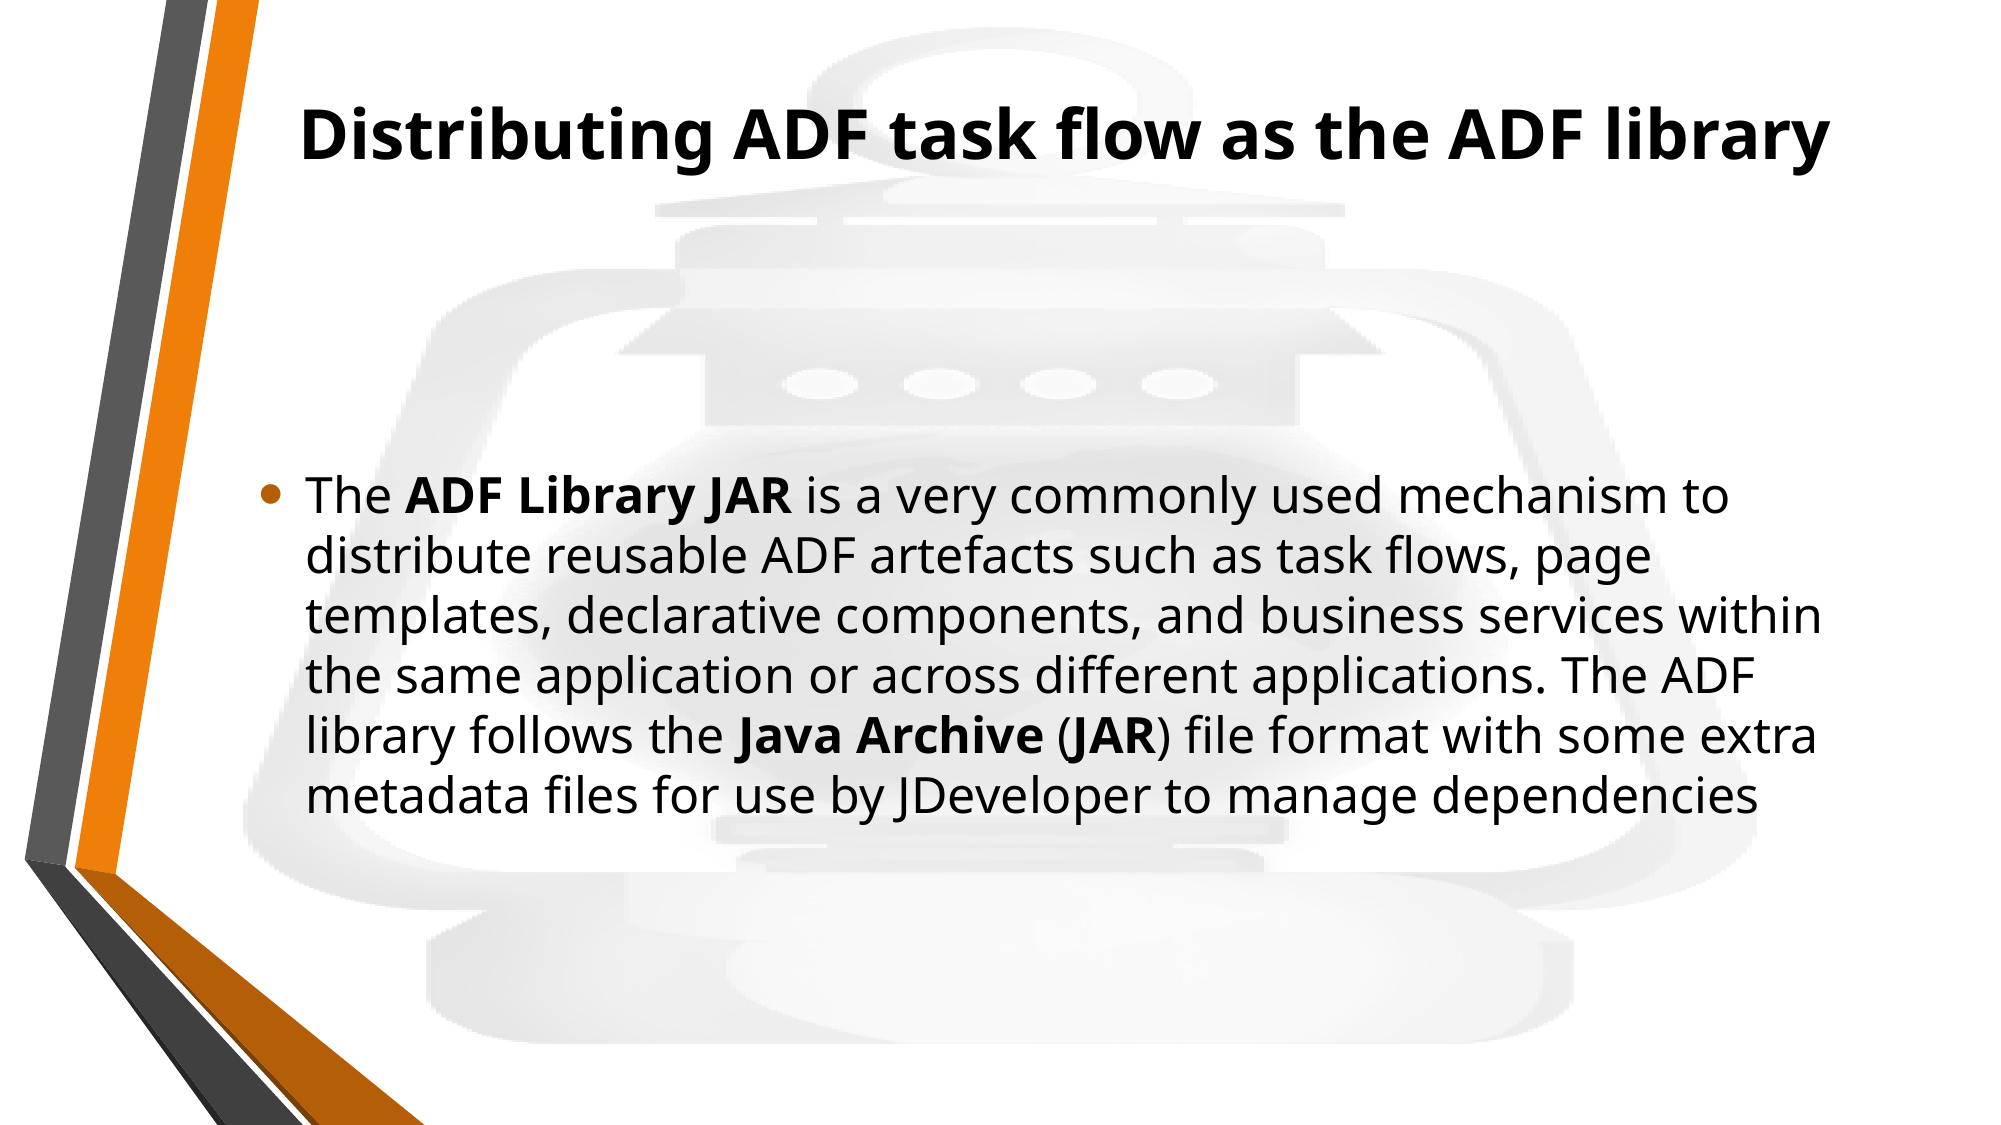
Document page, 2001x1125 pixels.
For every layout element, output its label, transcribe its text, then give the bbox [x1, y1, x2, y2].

title Distributing ADF task flow as the ADF library [243, 54, 1887, 210]
list The ADF Library JAR is a very commonly used mechanism to distribute reusable ADF artefacts such as task flows, page templates, declarative components, and business services within the same application or across different applications. The ADF library follows the Java Archive (JAR) file format with some extra metadata files for use by JDeveloper to manage dependencies [243, 226, 1887, 1061]
